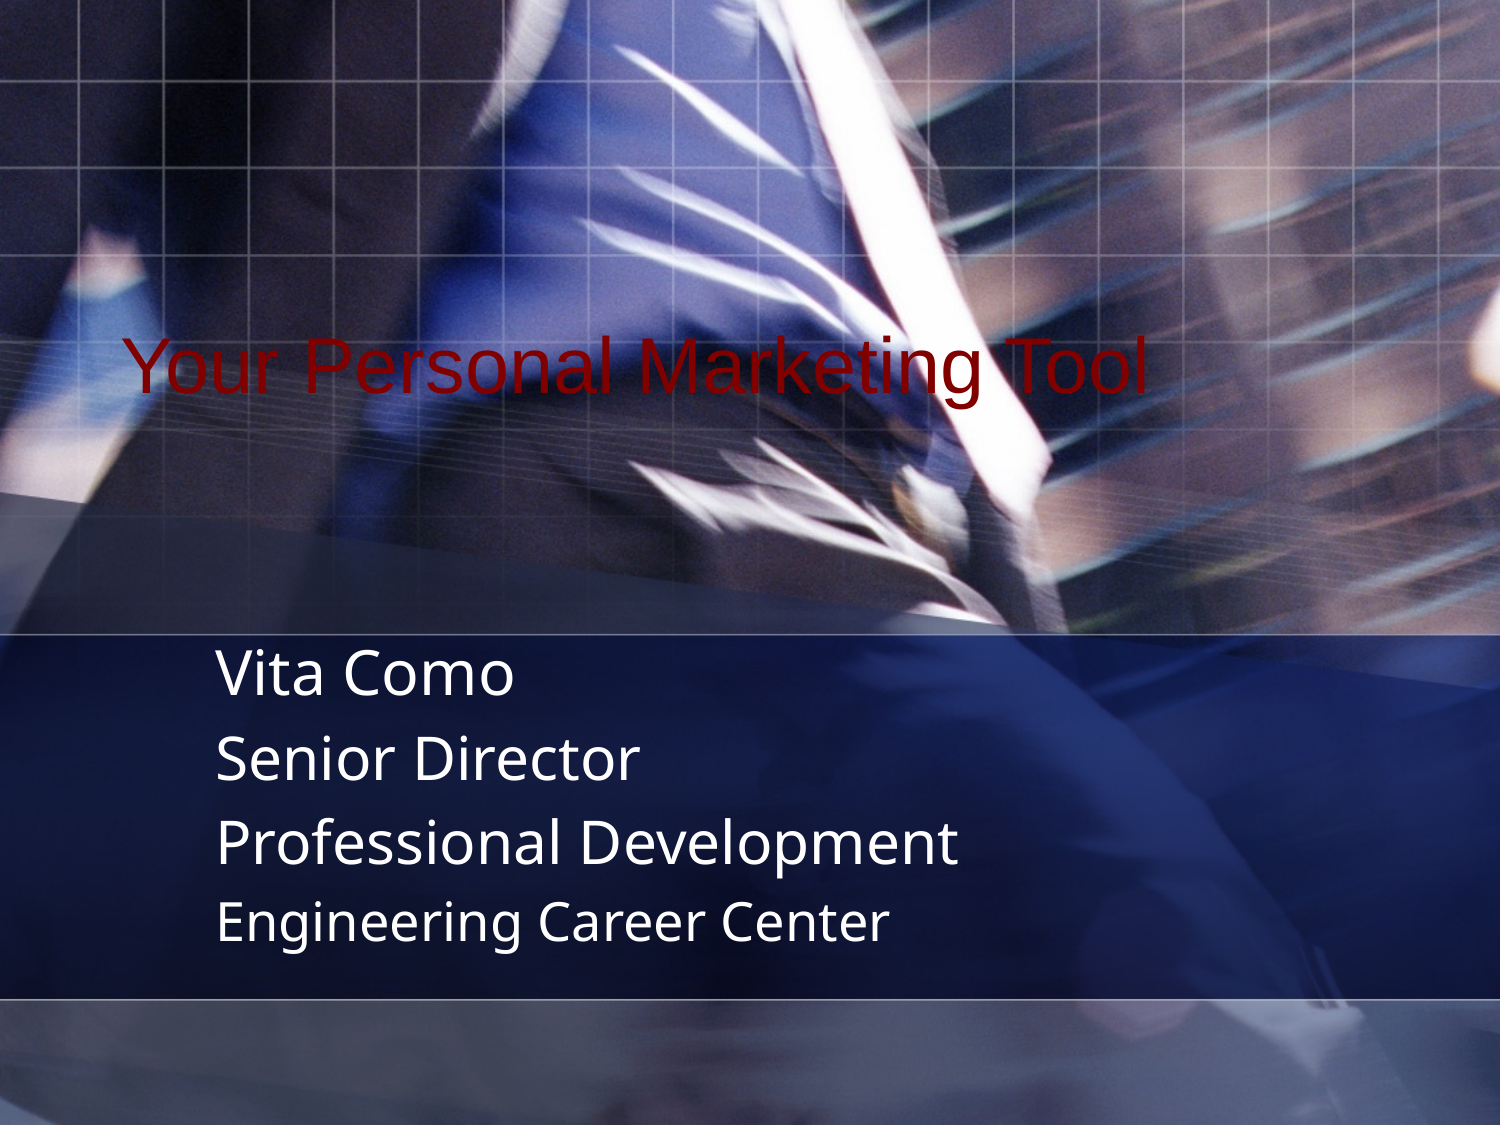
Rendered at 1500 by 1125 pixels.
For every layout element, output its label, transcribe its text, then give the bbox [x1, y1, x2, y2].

picture [0, 0, 1500, 1125]
title Your Personal Marketing Tool [105, 175, 1381, 418]
subtitle Vita Como Senior Director Professional Development Engineering Career Center [199, 624, 1251, 985]
